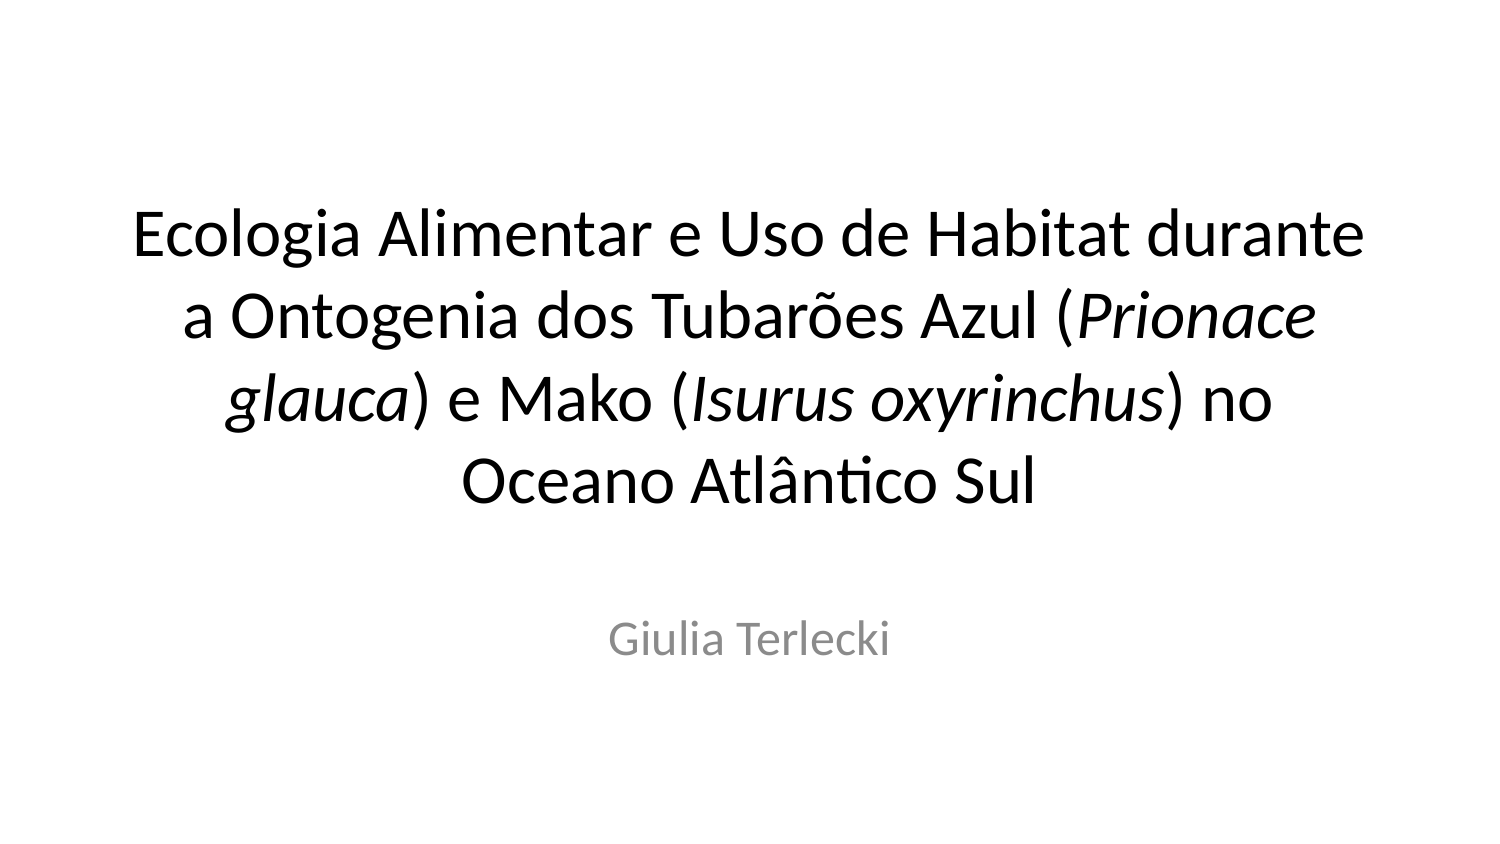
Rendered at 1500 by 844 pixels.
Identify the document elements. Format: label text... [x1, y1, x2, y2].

title Ecologia Alimentar e Uso de Habitat durante a Ontogenia dos Tubarões Azul (Prionace glauca) e Mako (Isurus oxyrinchus) no Oceano Atlântico Sul [112, 262, 1388, 443]
subtitle Giulia Terlecki [225, 478, 1275, 694]
